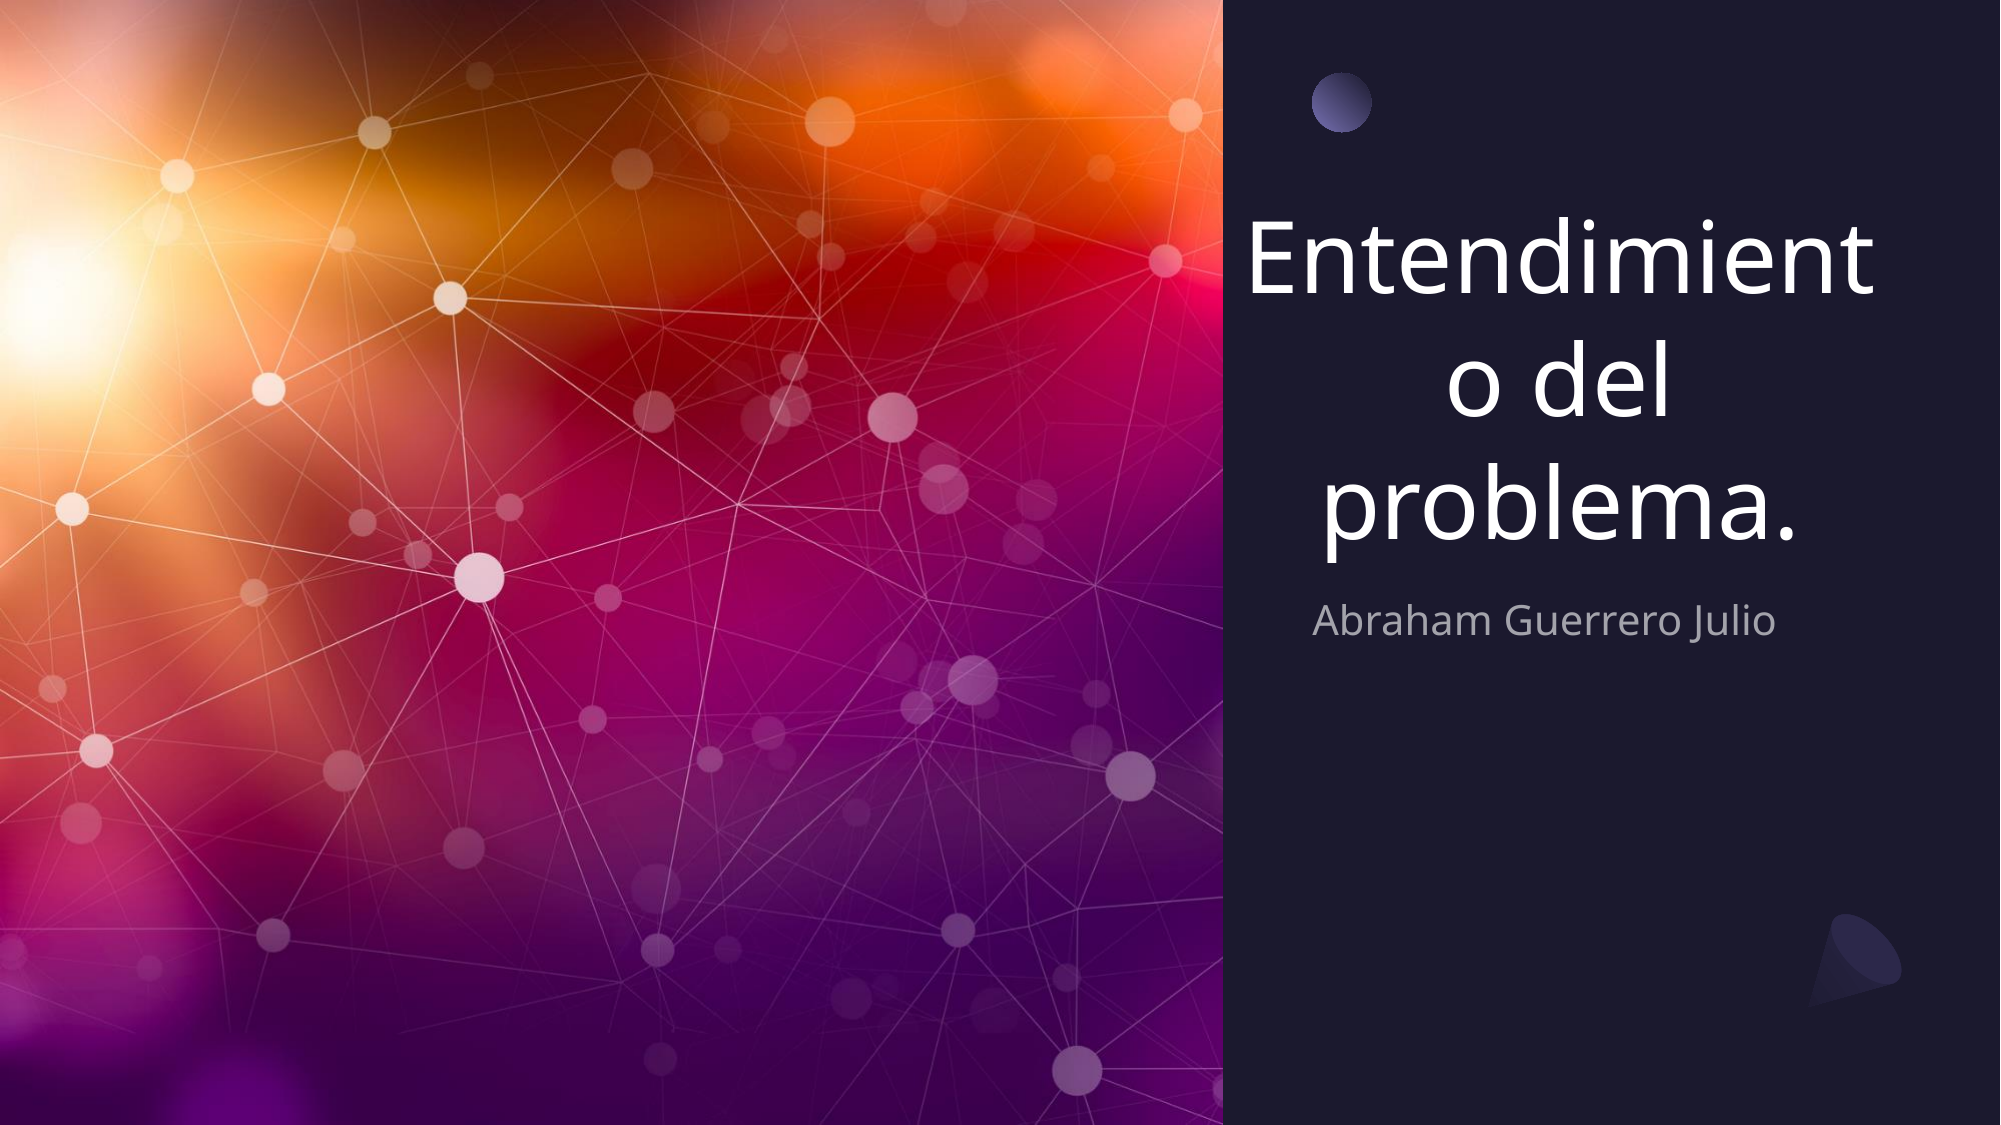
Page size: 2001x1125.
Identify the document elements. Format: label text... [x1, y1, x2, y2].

list Abraham Guerrero Julio [1312, 585, 1898, 870]
title Entendimiento del problema. [1223, 172, 1898, 564]
picture [0, 0, 1223, 1125]
